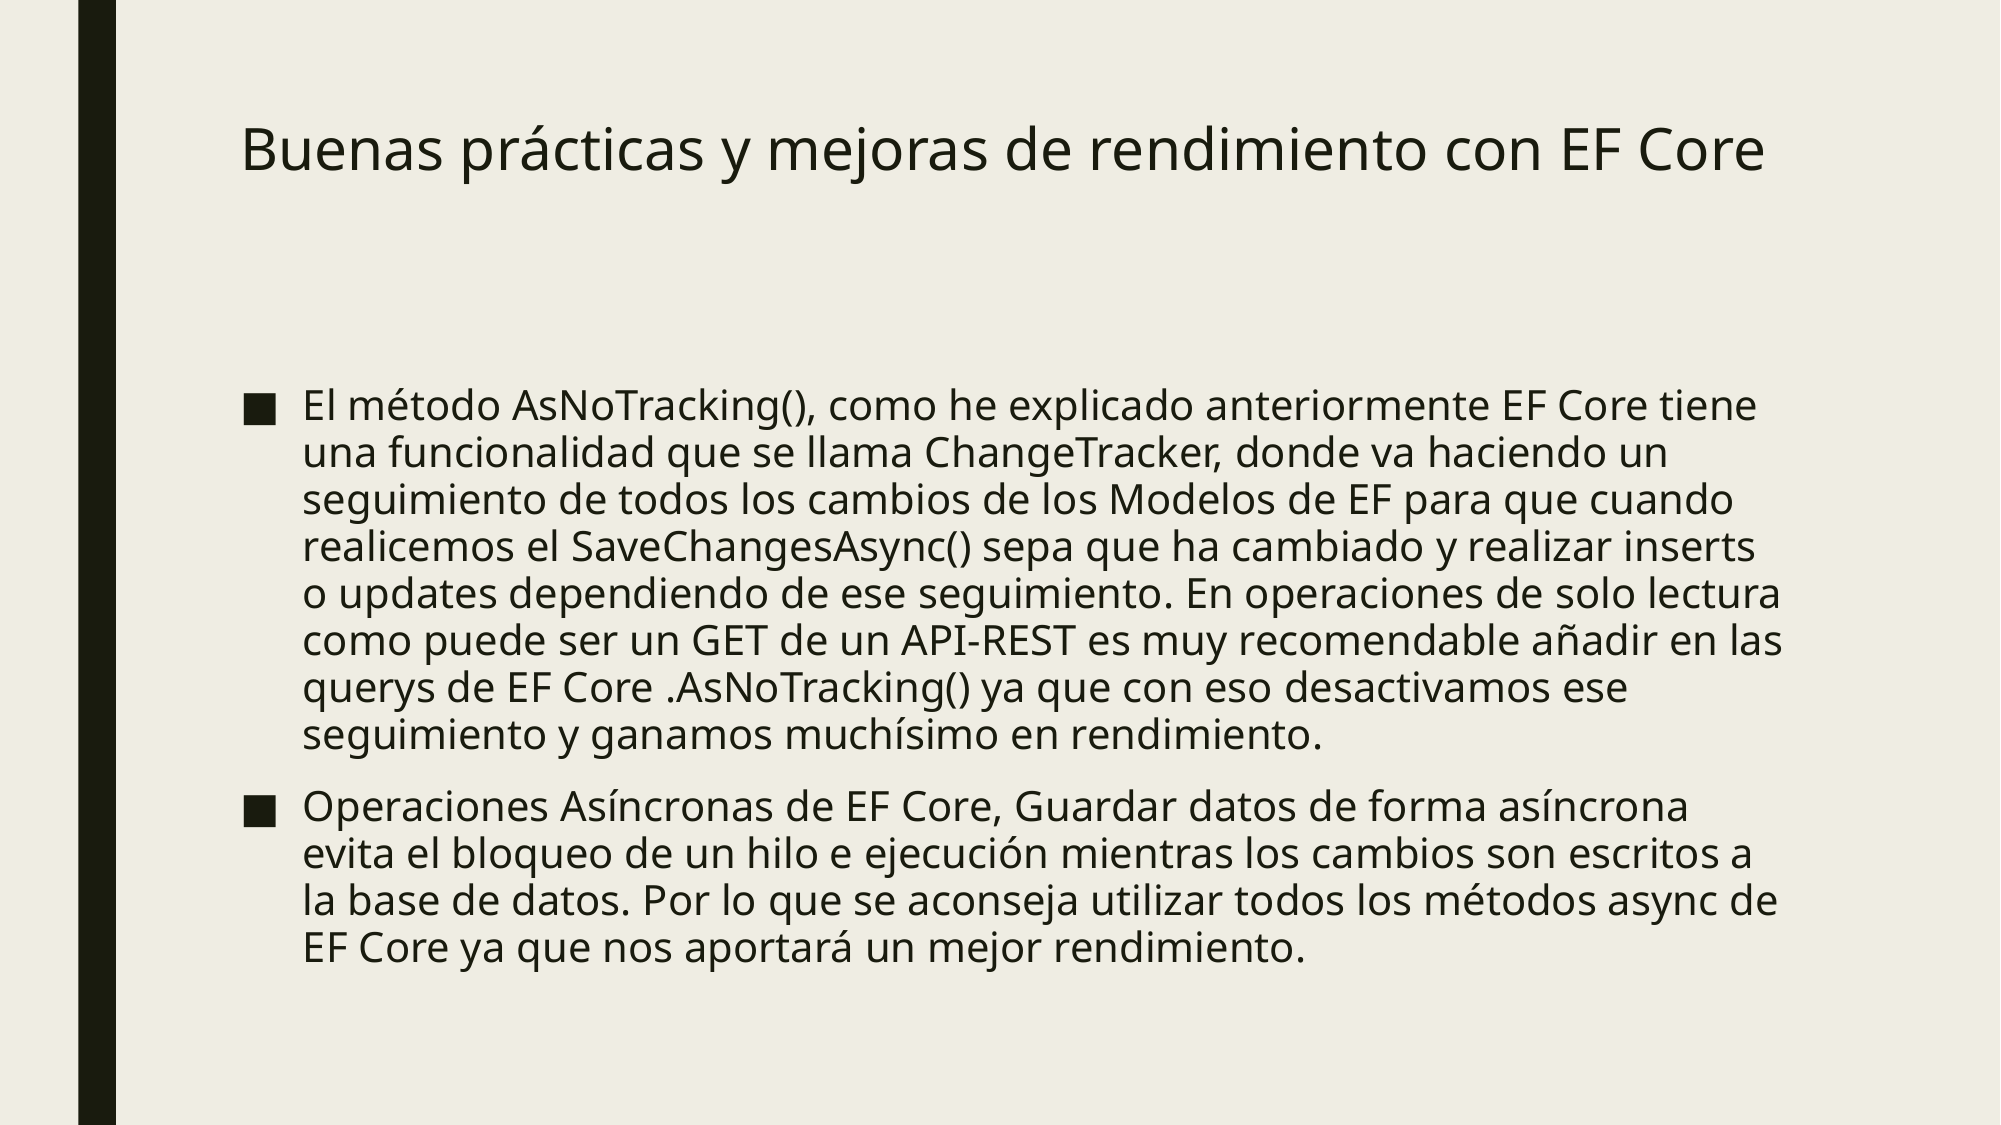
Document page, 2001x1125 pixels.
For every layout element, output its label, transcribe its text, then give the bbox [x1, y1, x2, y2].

title Buenas prácticas y mejoras de rendimiento con EF Core [225, 112, 1800, 303]
list El método AsNoTracking(), como he explicado anteriormente EF Core tiene una funcionalidad que se llama ChangeTracker, donde va haciendo un seguimiento de todos los cambios de los Modelos de EF para que cuando realicemos el SaveChangesAsync() sepa que ha cambiado y realizar inserts o updates dependiendo de ese seguimiento. En operaciones de solo lectura como puede ser un GET de un API-REST es muy recomendable añadir en las querys de EF Core .AsNoTracking() ya que con eso desactivamos ese seguimiento y ganamos muchísimo en rendimiento. Operaciones Asíncronas de EF Core, Guardar datos de forma asíncrona evita el bloqueo de un hilo e ejecución mientras los cambios son escritos a la base de datos. Por lo que se aconseja utilizar todos los métodos async de EF Core ya que nos aportará un mejor rendimiento. [225, 375, 1800, 1099]
